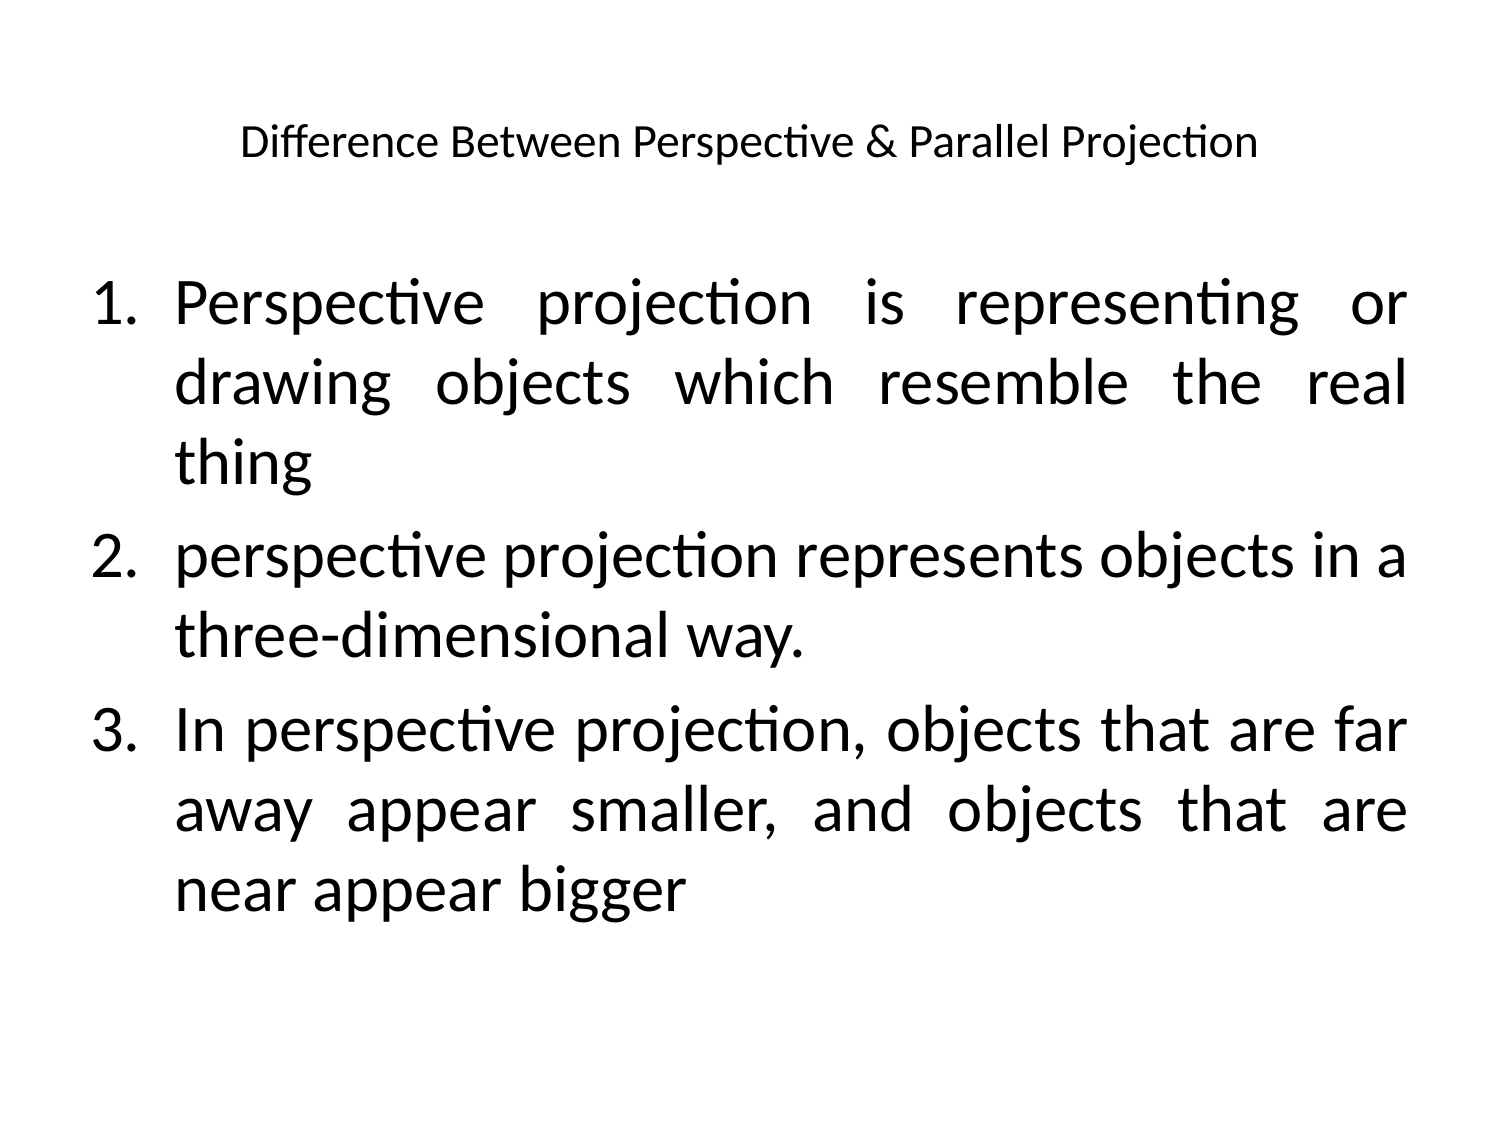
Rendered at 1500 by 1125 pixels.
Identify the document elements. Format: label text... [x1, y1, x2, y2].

list Perspective projection is representing or drawing objects which resemble the real thing perspective projection represents objects in a three-dimensional way. In perspective projection, objects that are far away appear smaller, and objects that are near appear bigger [75, 249, 1425, 1005]
title Difference Between Perspective & Parallel Projection [75, 45, 1425, 233]
